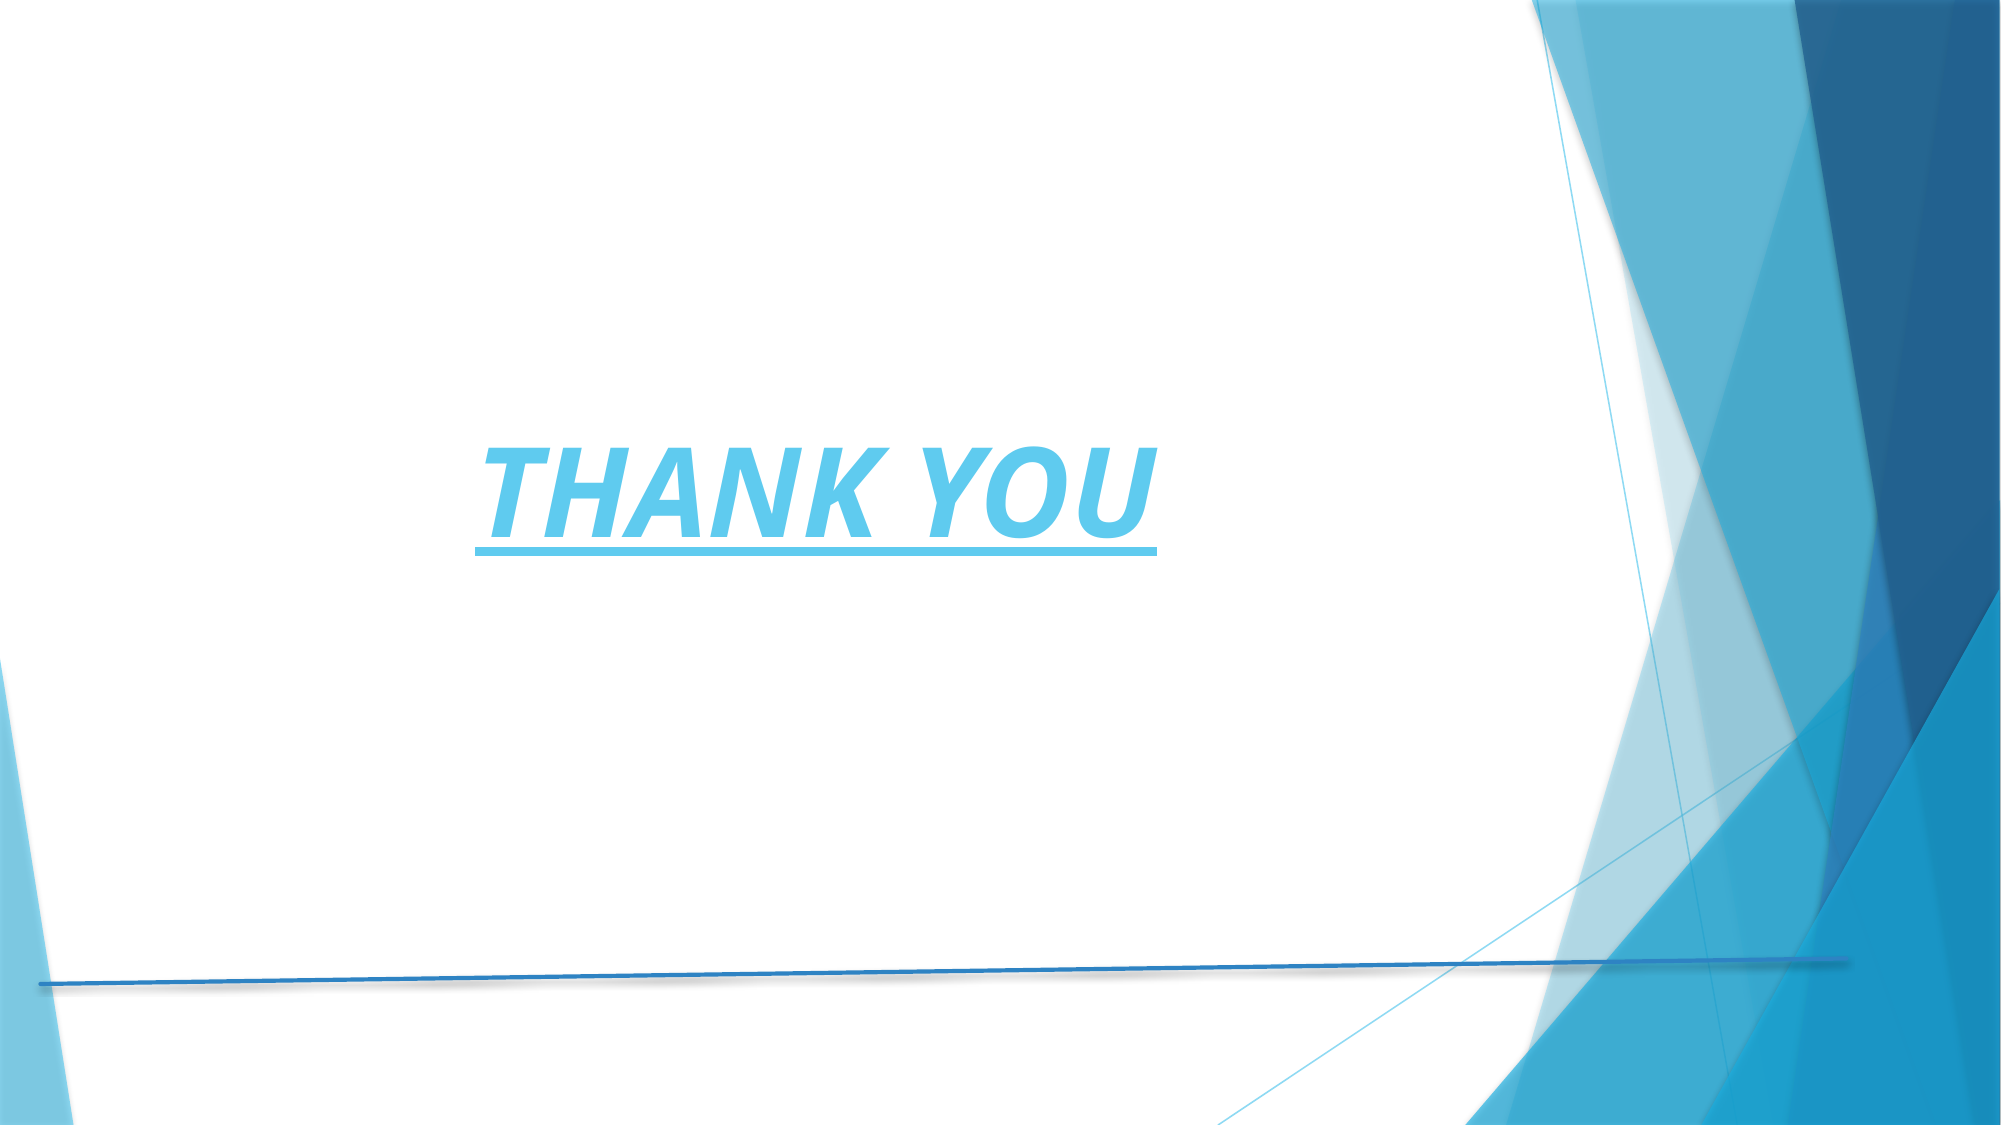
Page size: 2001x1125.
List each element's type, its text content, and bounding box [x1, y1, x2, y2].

title THANK YOU [111, 404, 1522, 659]
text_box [39, 957, 1847, 985]
